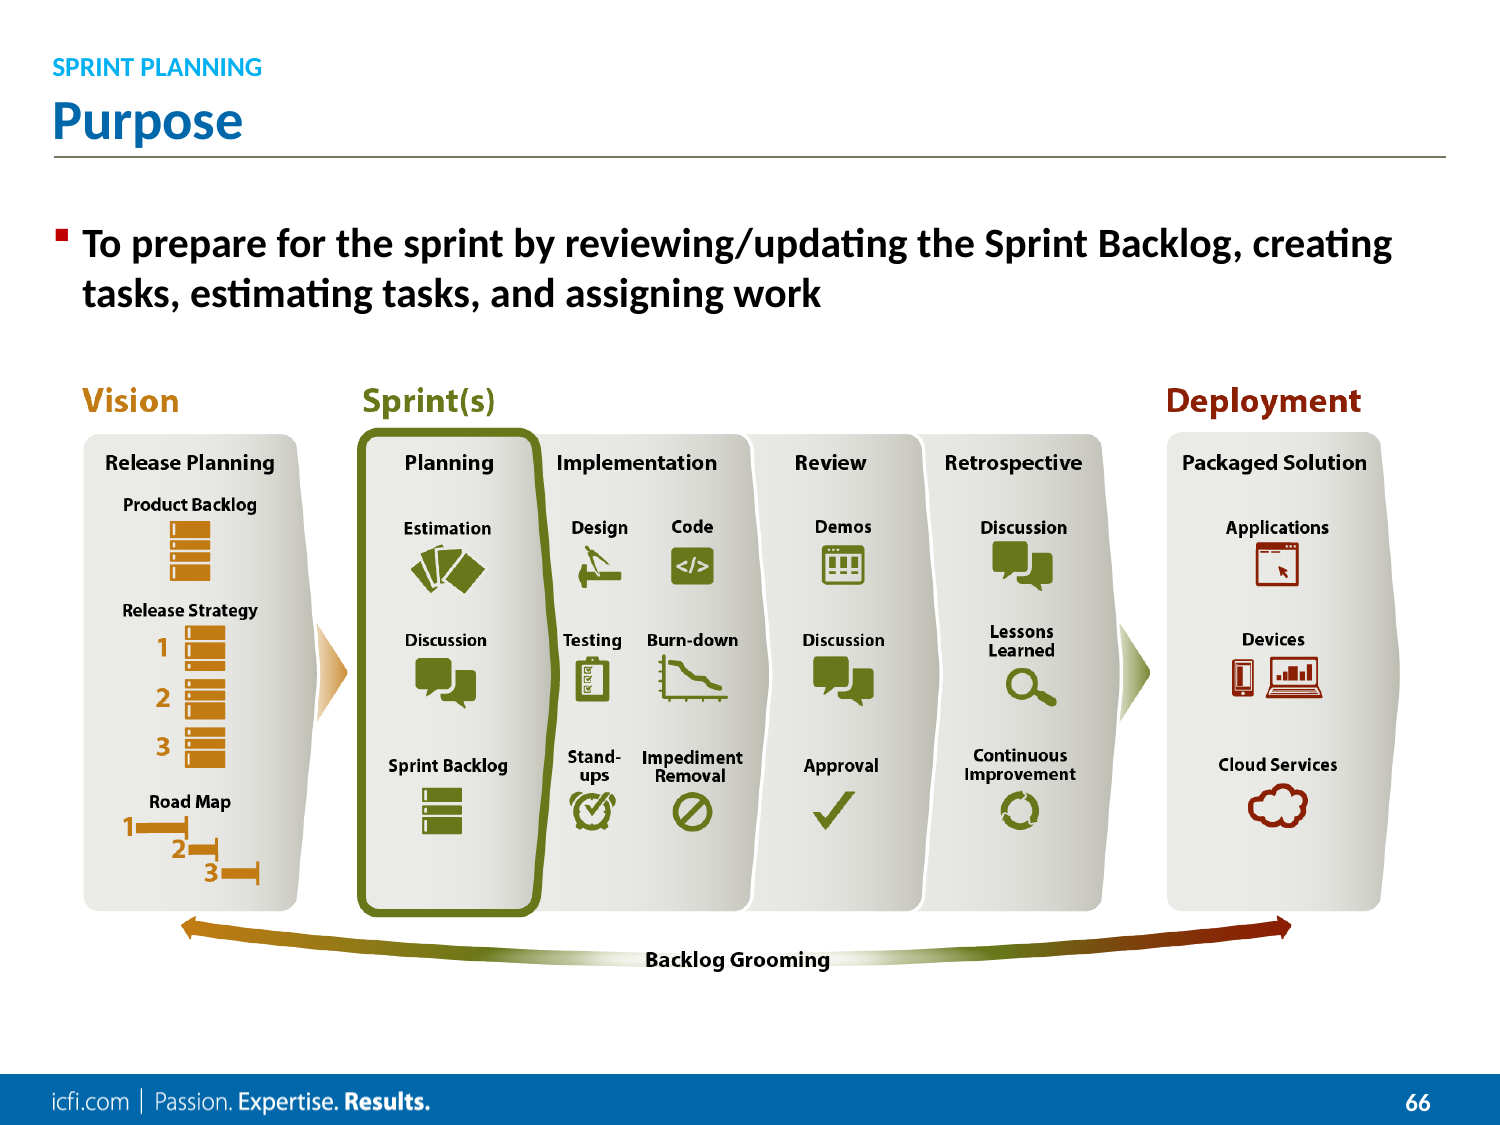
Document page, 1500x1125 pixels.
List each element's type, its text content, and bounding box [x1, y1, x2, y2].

list Sprint Planning [37, 41, 1446, 90]
picture [80, 381, 1403, 984]
title Purpose [37, 90, 1446, 158]
list To prepare for the sprint by reviewing/updating the Sprint Backlog, creating tasks, estimating tasks, and assigning work [37, 208, 1446, 333]
picture [0, 1074, 1500, 1125]
